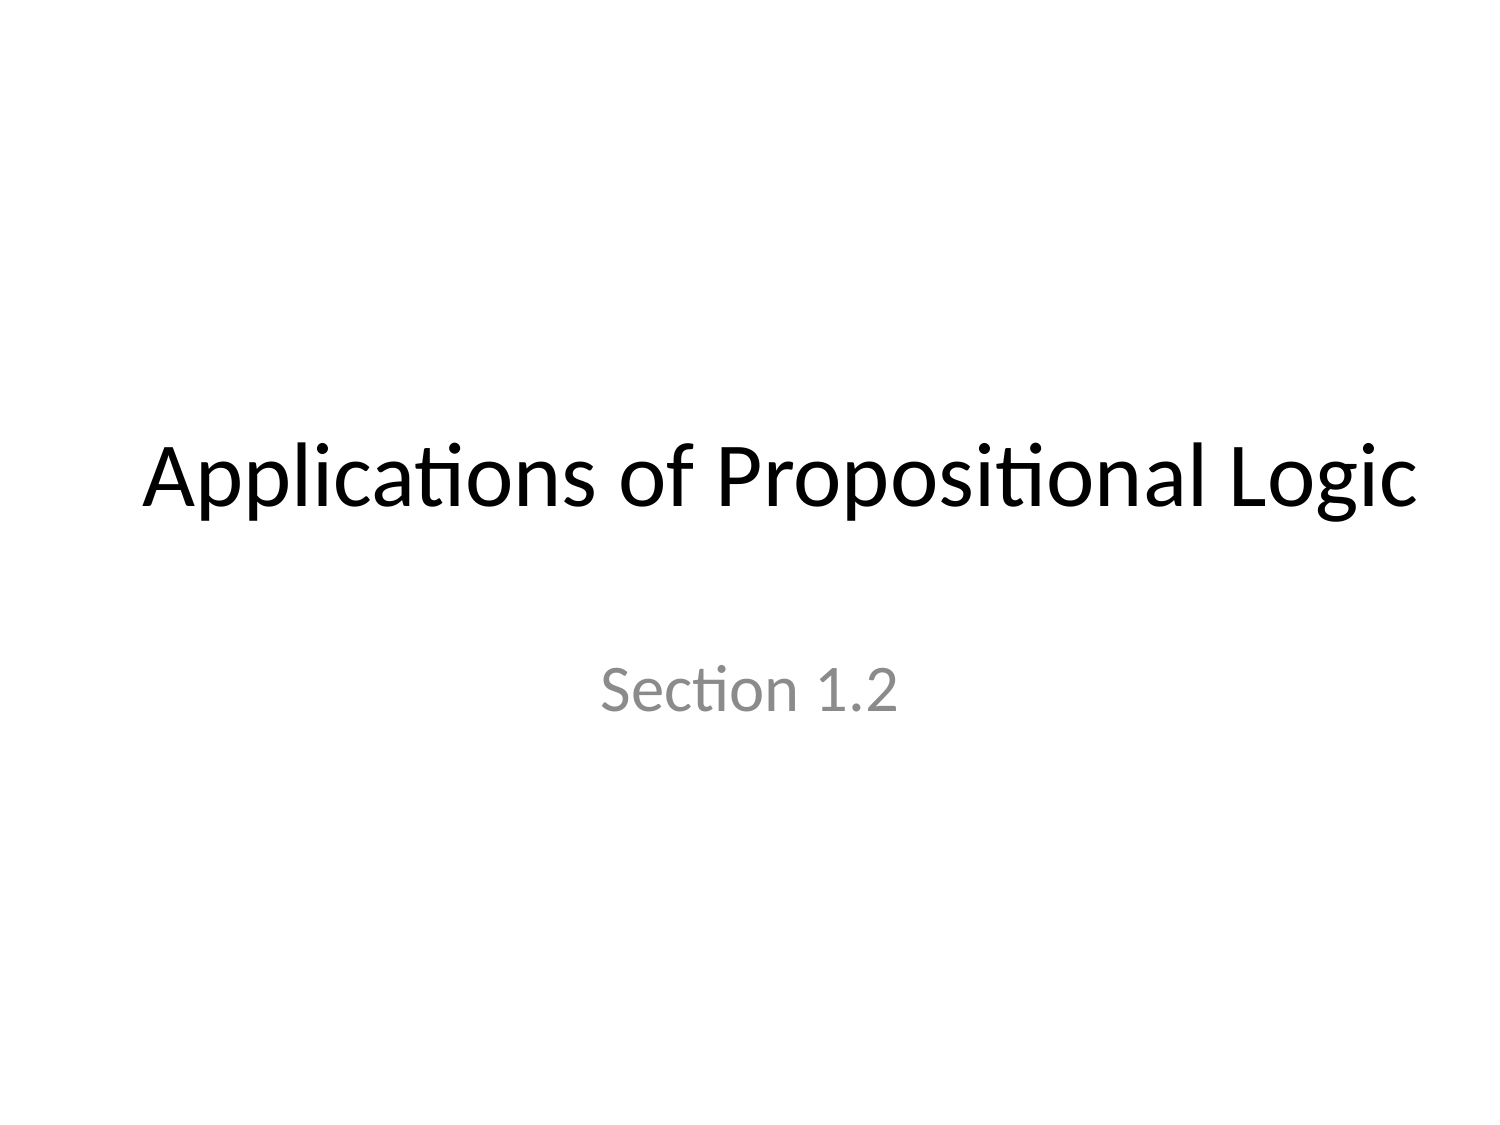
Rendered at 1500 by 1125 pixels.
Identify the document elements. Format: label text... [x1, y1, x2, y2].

title Applications of Propositional Logic [112, 349, 1450, 591]
subtitle Section 1.2 [225, 637, 1275, 925]
